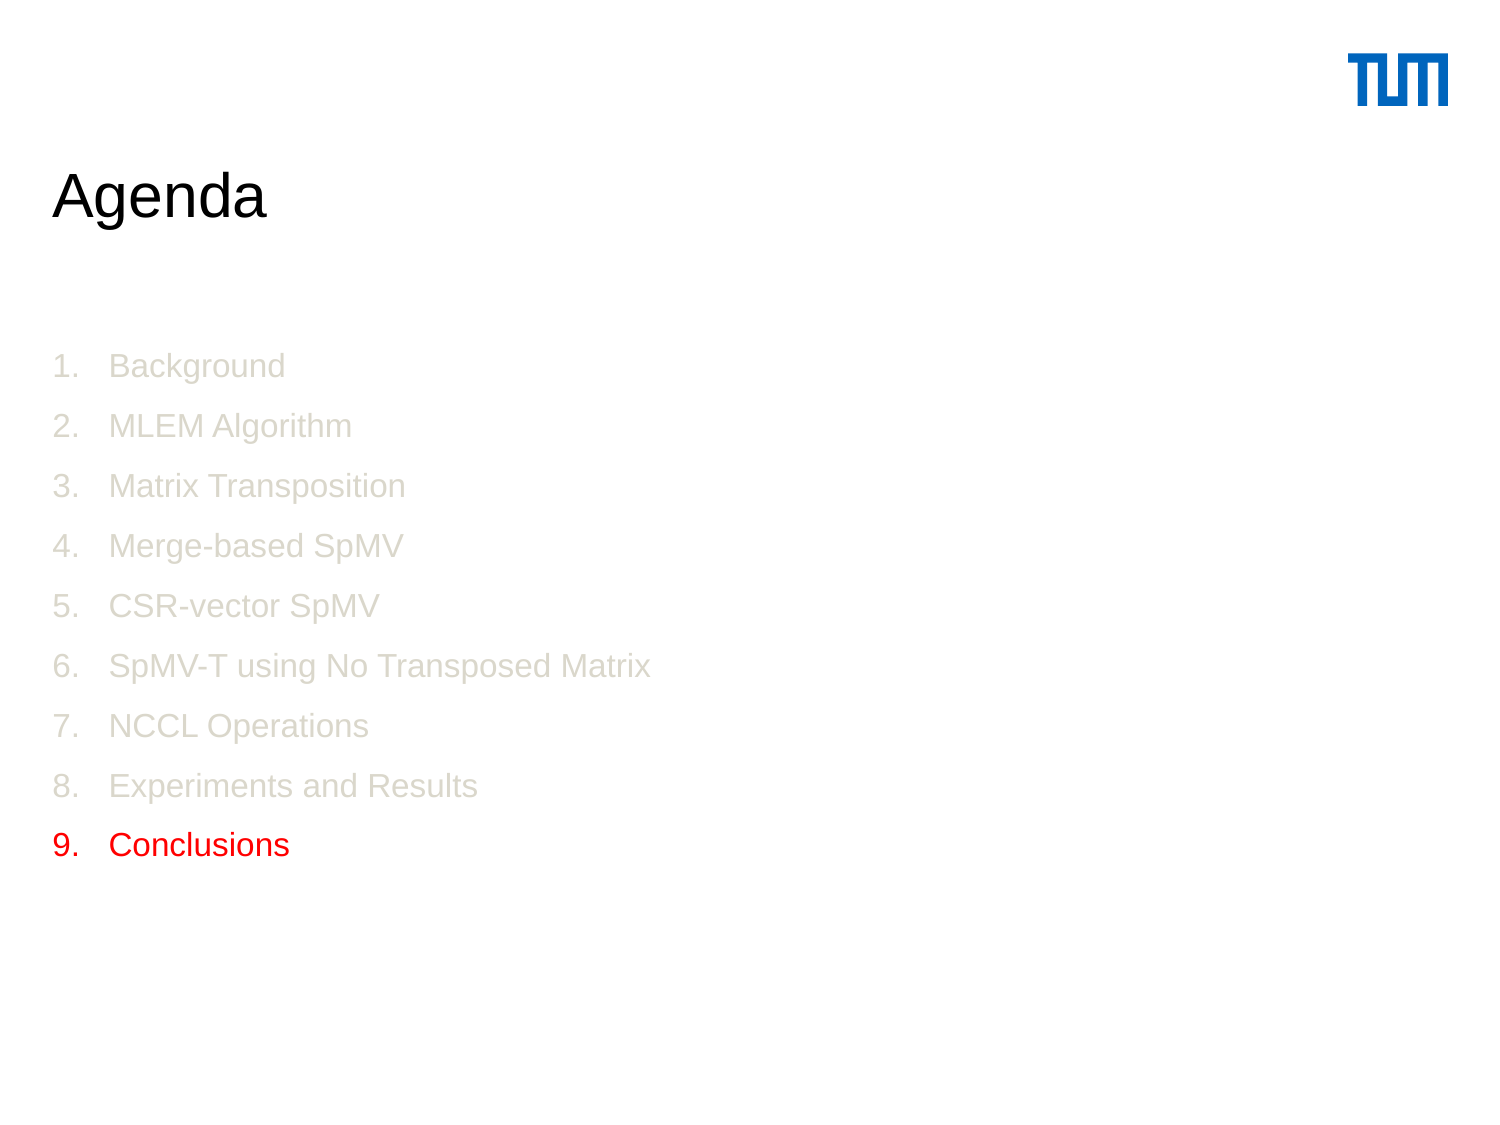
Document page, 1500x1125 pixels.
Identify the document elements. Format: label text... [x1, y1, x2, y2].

title Agenda [52, 162, 1449, 231]
list Background MLEM Algorithm Matrix Transposition Merge-based SpMV CSR-vector SpMV SpMV-T using No Transposed Matrix NCCL Operations Experiments and Results Conclusions [52, 324, 1449, 1066]
